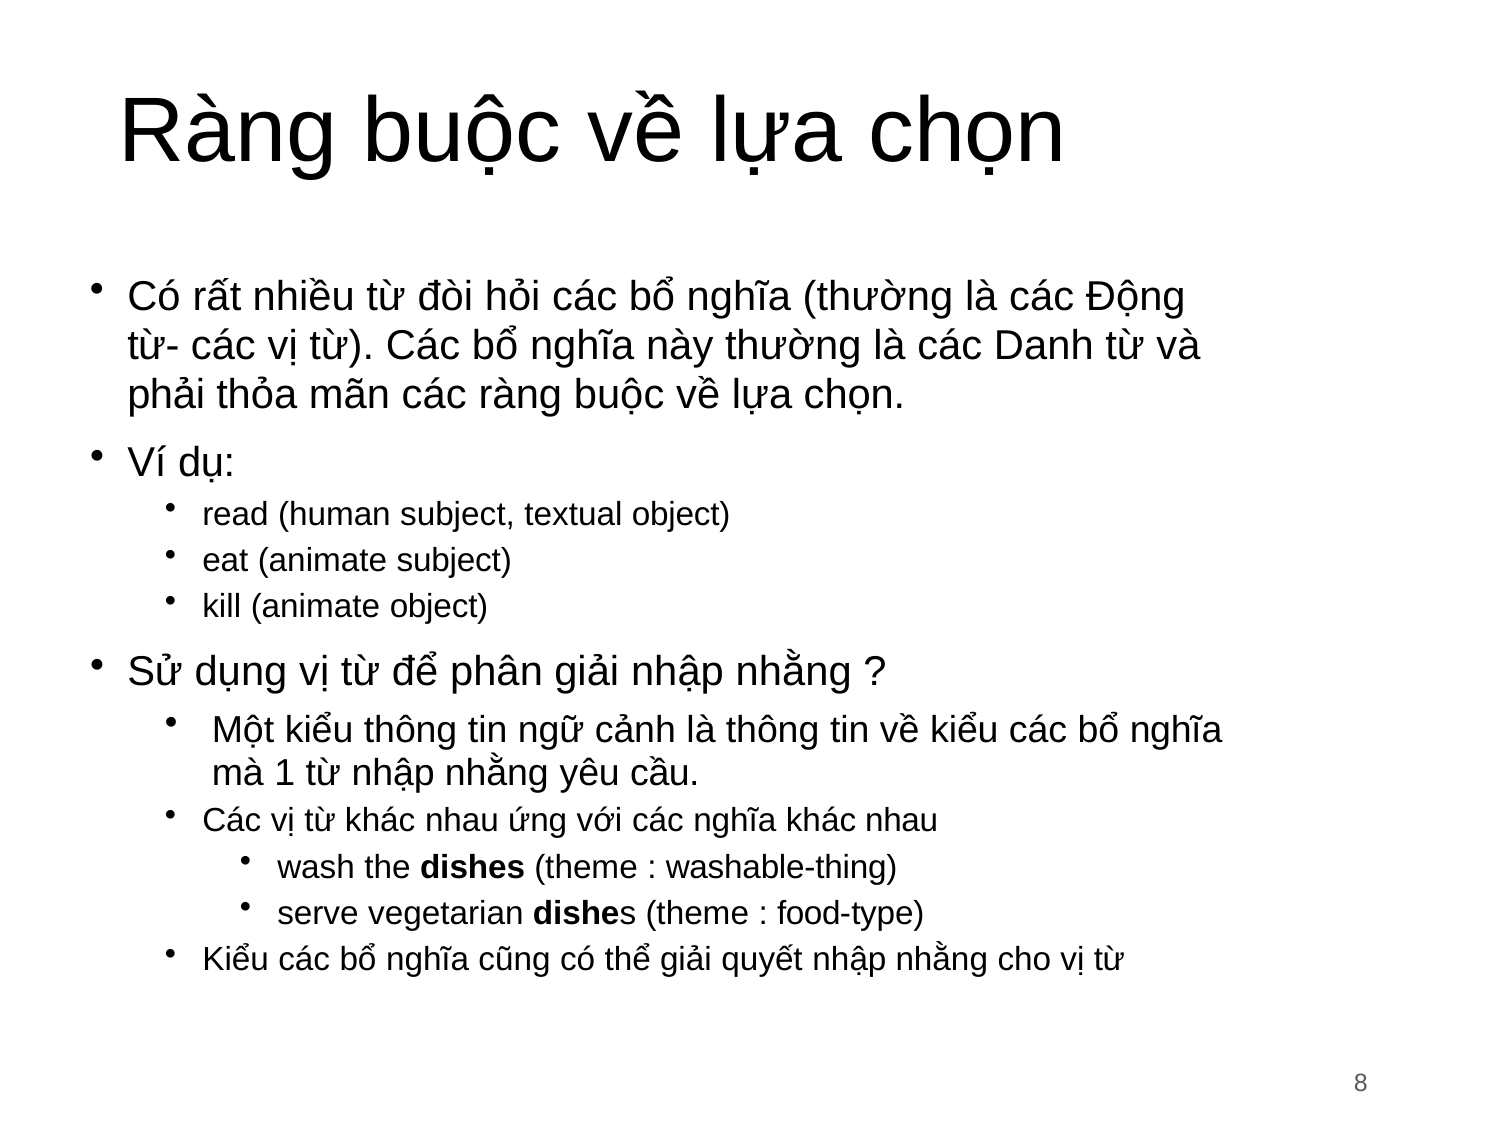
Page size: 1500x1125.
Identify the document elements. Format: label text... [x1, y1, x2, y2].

title Ràng buộc về lựa chọn [12, 13, 1324, 258]
text_box Có rất nhiều từ đòi hỏi các bổ nghĩa (thường là các Động từ- các vị từ). Các bổ nghĩa này thường là các Danh từ và phải thỏa mãn các ràng buộc về lựa chọn. Ví dụ: read (human subject, textual object) eat (animate subject) kill (animate object) Sử dụng vị từ để phân giải nhập nhằng ? Một kiểu thông tin ngữ cảnh là thông tin về kiểu các bổ nghĩa mà 1 từ nhập nhằng yêu cầu. Các vị từ khác nhau ứng với các nghĩa khác nhau wash the dishes (theme : washable-thing) serve vegetarian dishes (theme : food-type) Kiểu các bổ nghĩa cũng có thể giải quyết nhập nhằng cho vị từ [87, 265, 1249, 978]
slide_number 8 [1347, 1066, 1391, 1125]
